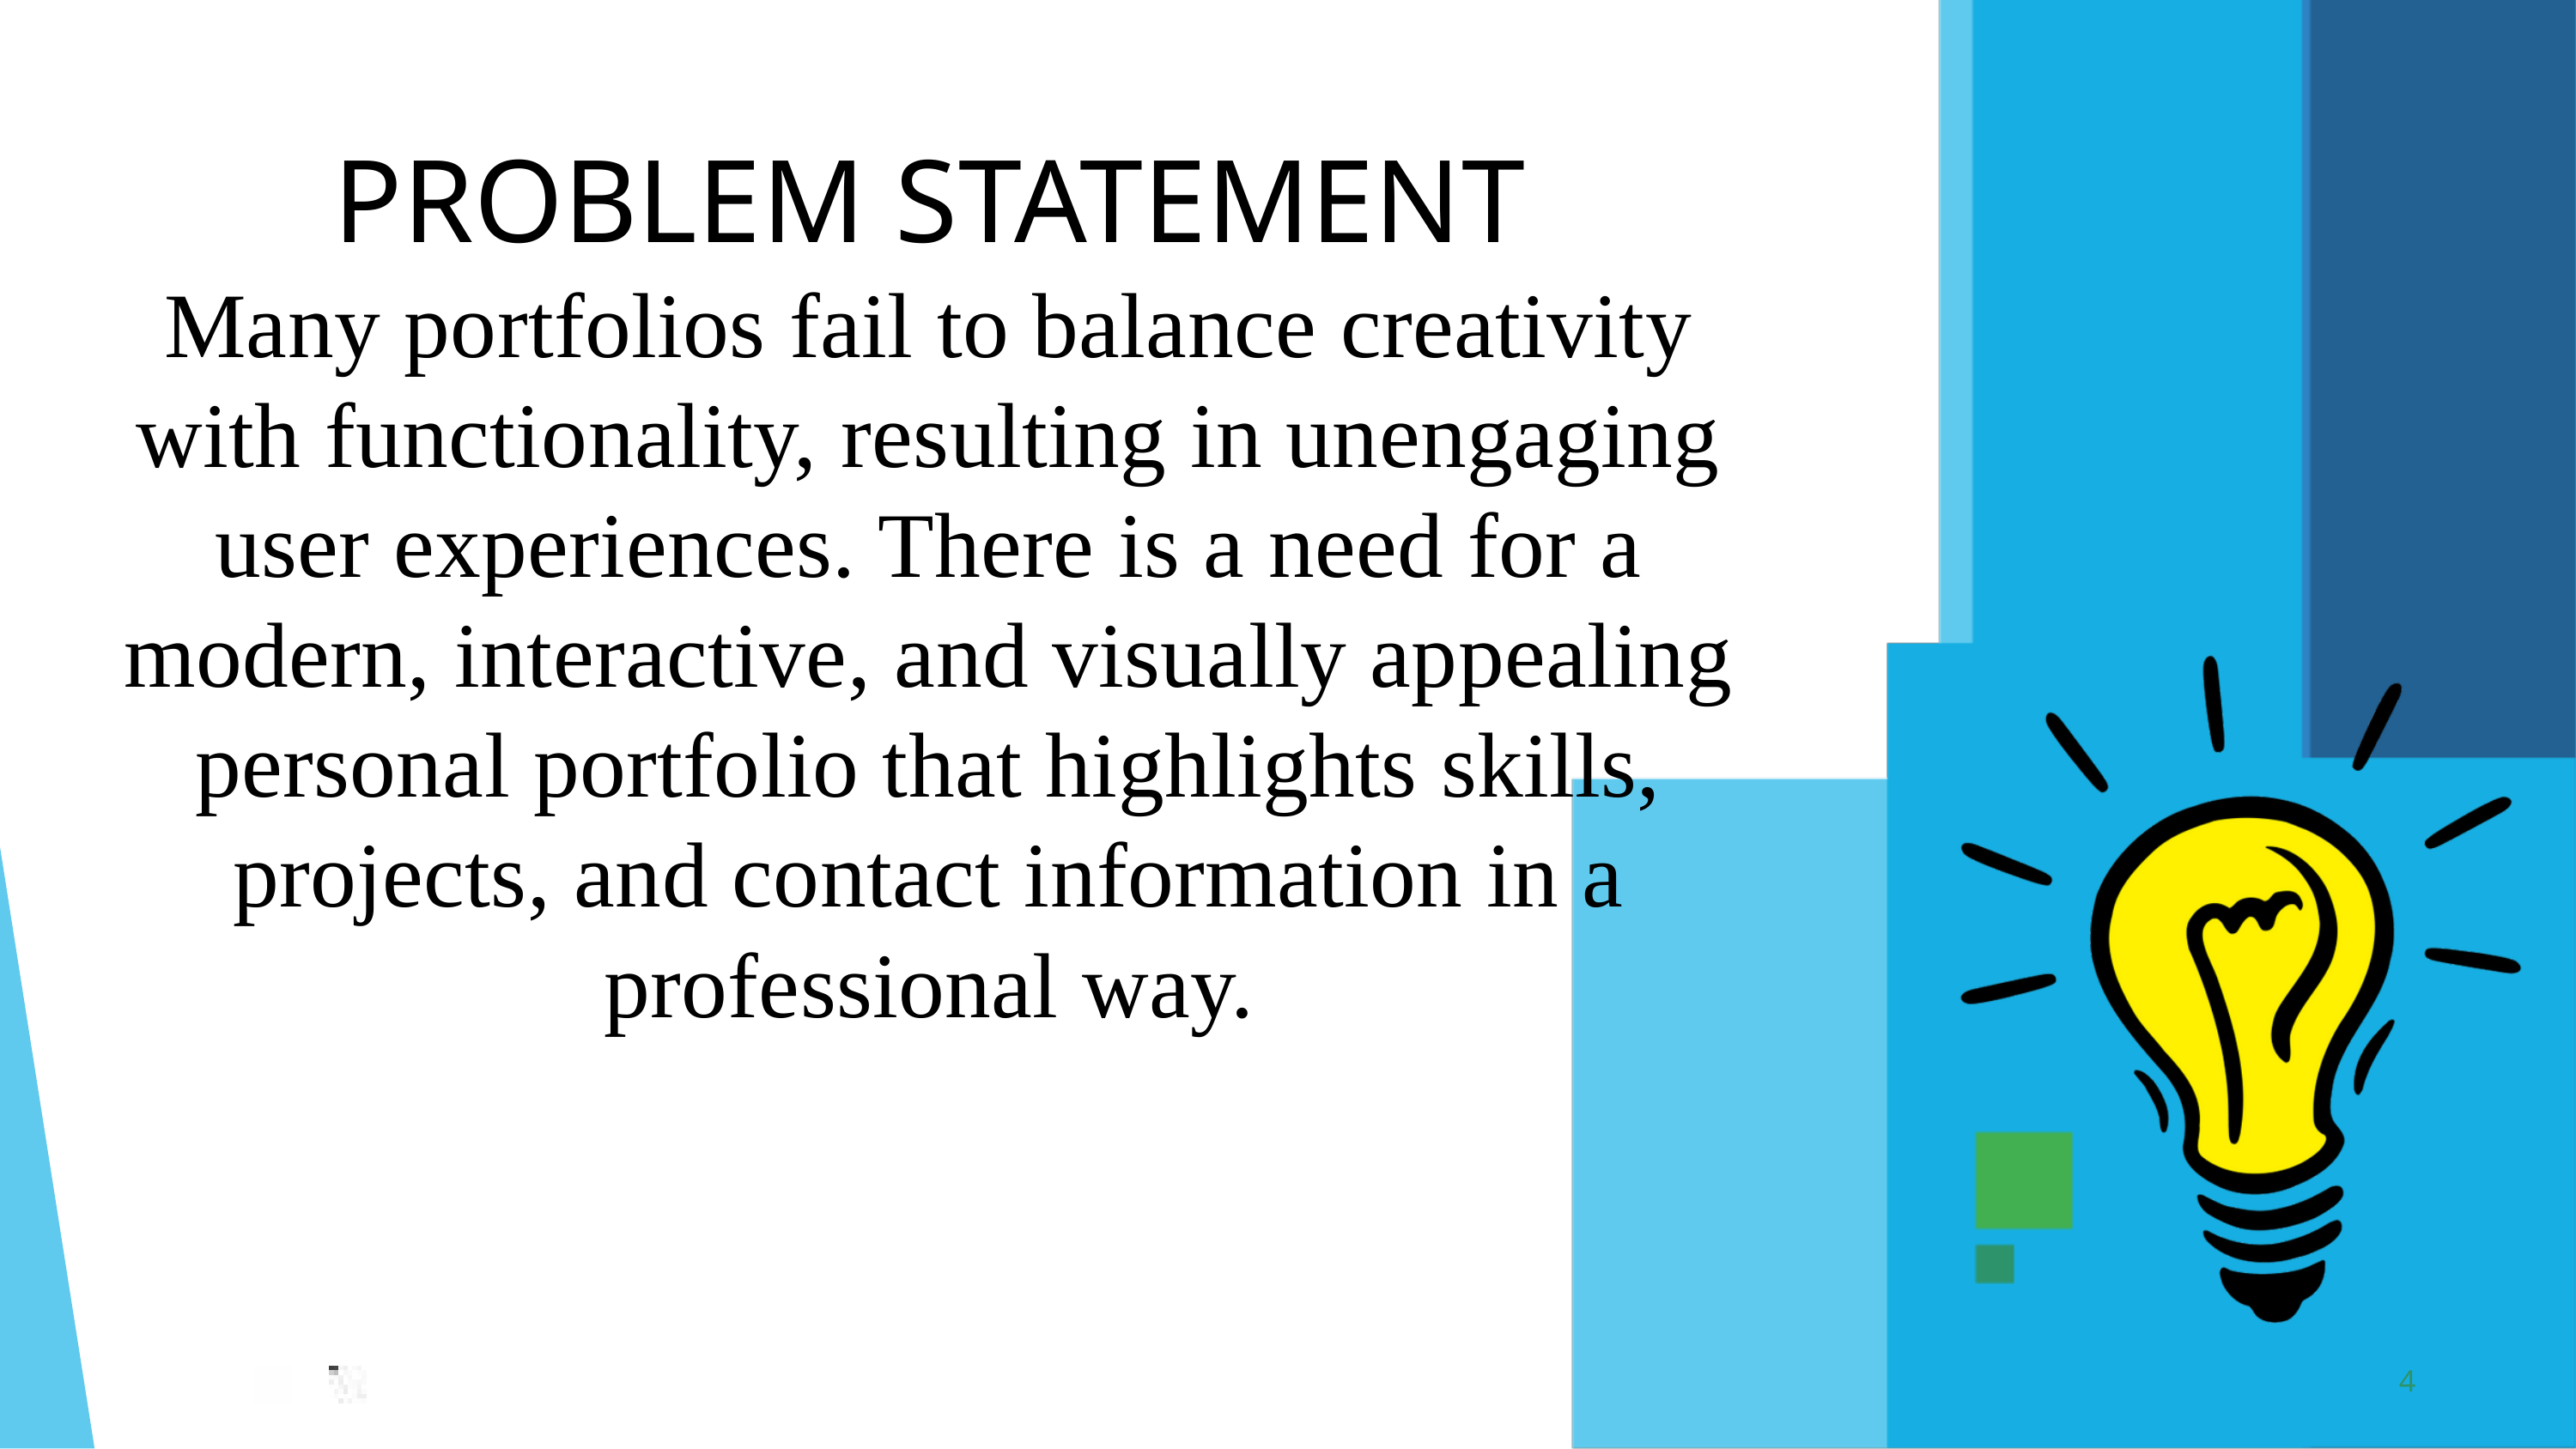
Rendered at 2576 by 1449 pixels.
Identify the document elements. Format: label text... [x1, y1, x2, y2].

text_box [1947, 643, 2532, 1332]
text_box 4 [2398, 1355, 2415, 1397]
text_box [1564, 0, 2576, 1449]
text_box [143, 1366, 596, 1409]
text_box PROBLEM STATEMENT Many portfolios fail to balance creativity with functionality, resulting in unengaging user experiences. There is a need for a modern, interactive, and visually appealing personal portfolio that highlights skills, projects, and contact information in a professional way. [98, 106, 1762, 1036]
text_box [0, 846, 95, 1449]
